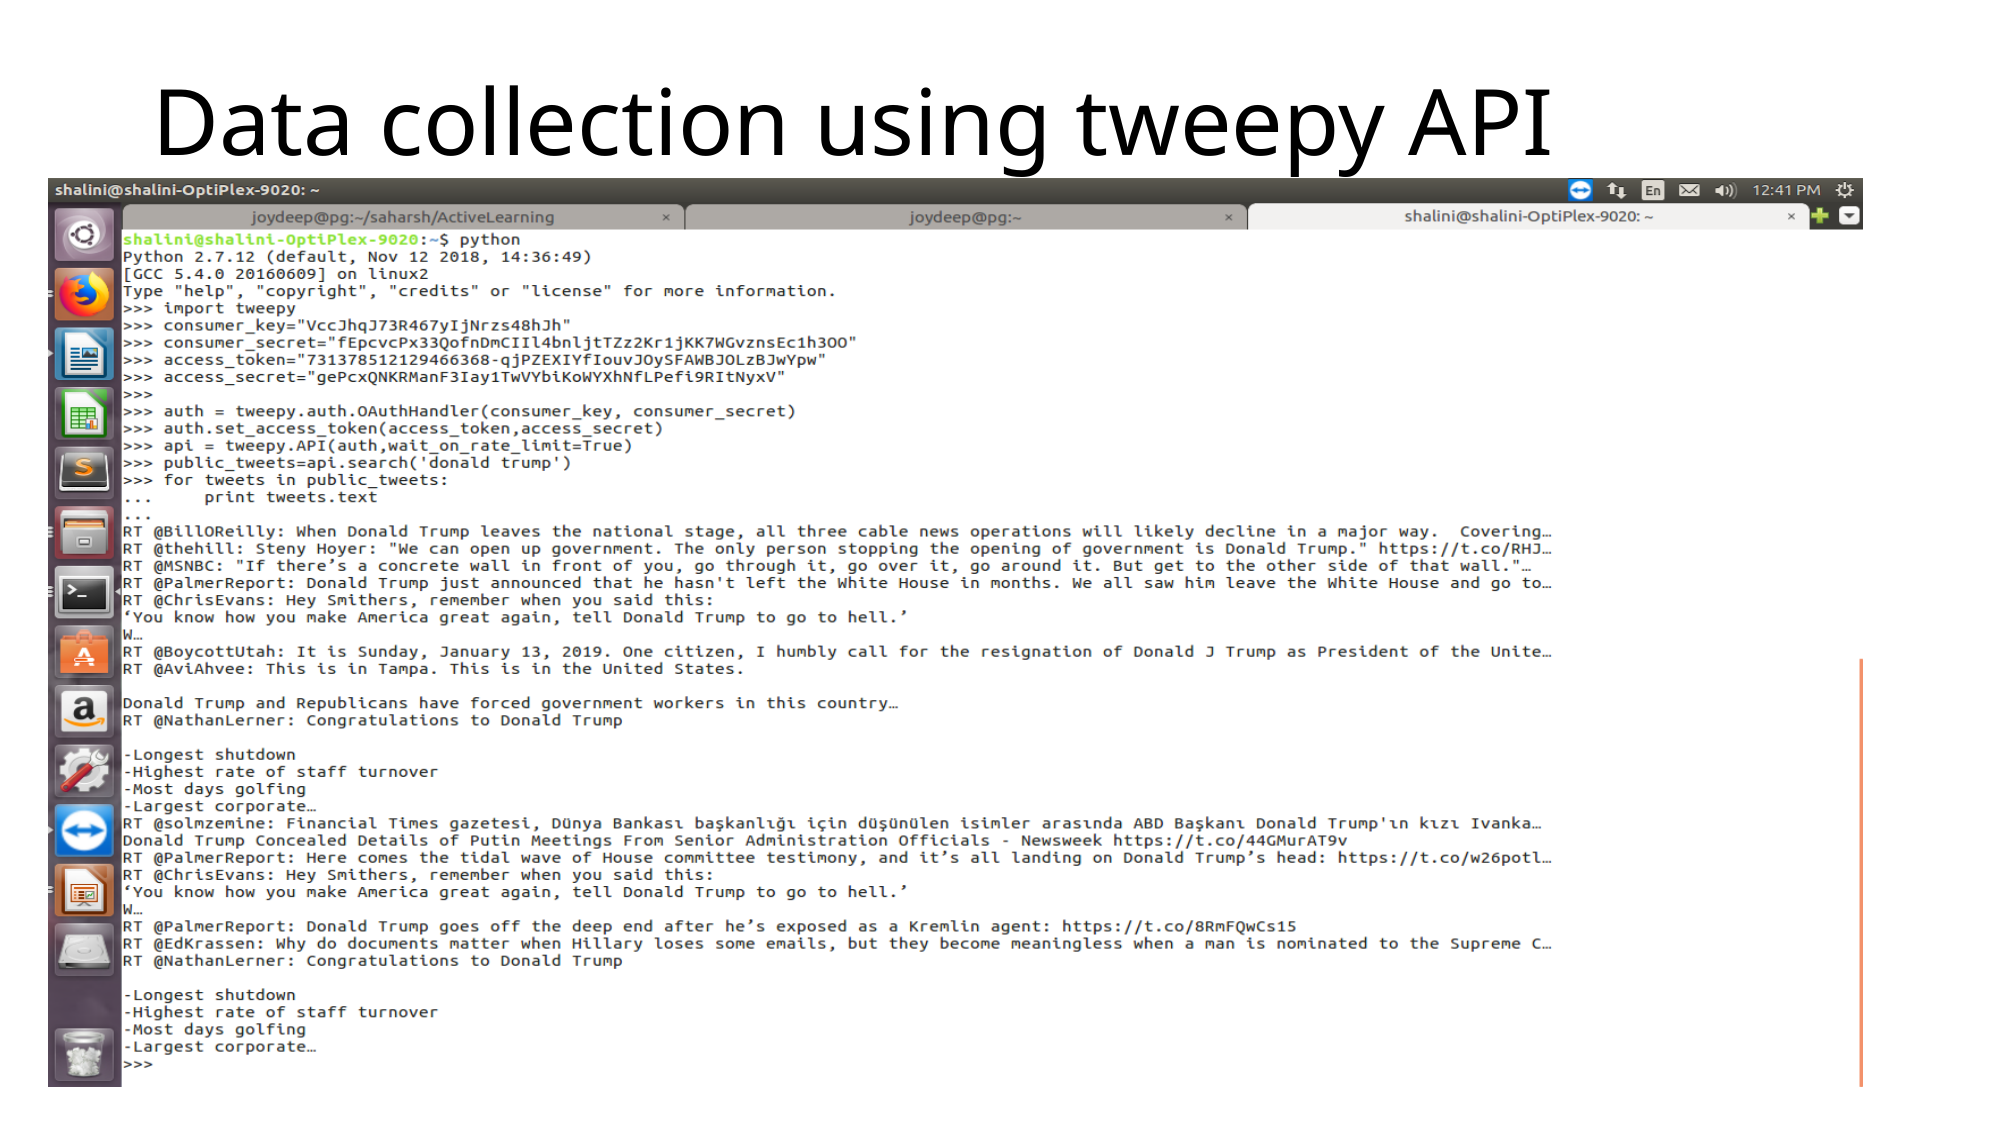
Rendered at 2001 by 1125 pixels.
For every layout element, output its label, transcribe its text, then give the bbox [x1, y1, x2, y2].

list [48, 178, 1863, 1087]
title Data collection using tweepy API [137, 59, 1863, 178]
